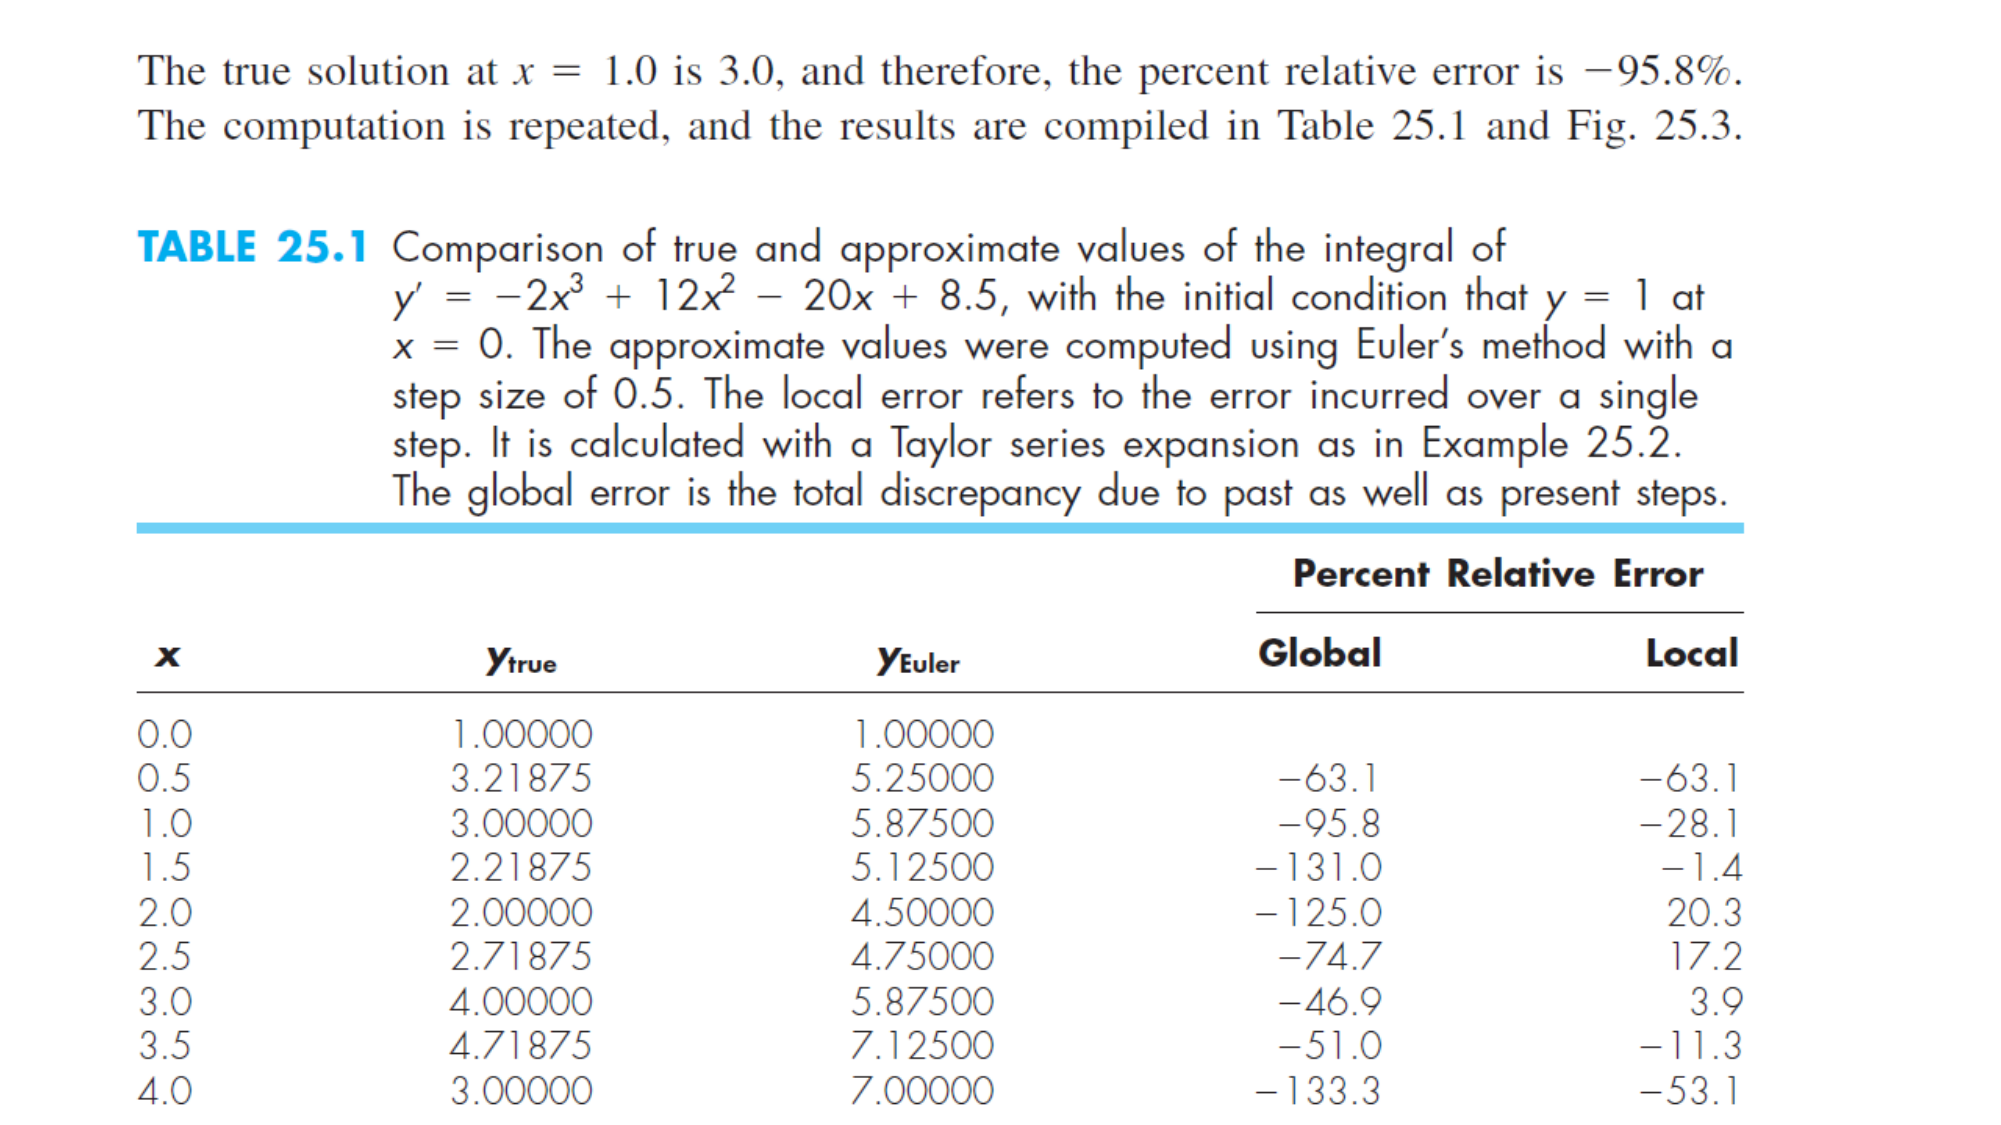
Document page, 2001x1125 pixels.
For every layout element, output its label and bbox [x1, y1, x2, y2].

picture [87, 46, 1774, 1125]
